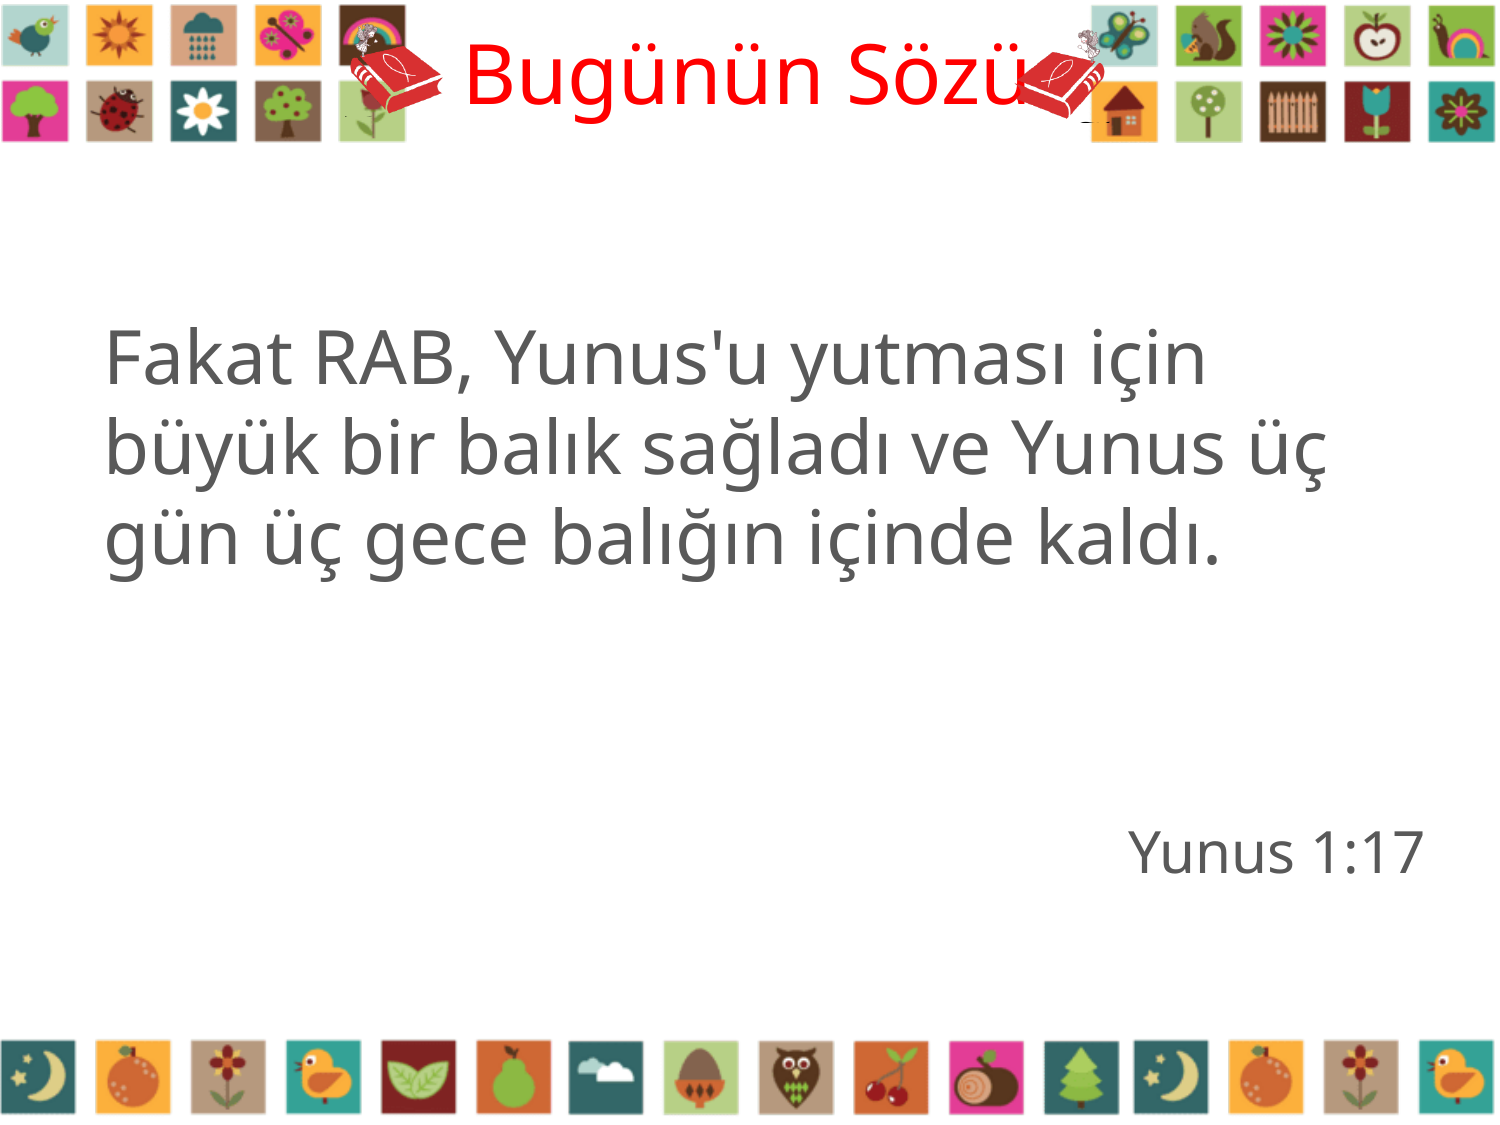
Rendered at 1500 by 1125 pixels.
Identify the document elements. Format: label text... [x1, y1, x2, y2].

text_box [0, 1028, 1500, 1118]
picture [0, 3, 475, 150]
text_box Bugünün Sözü [425, 13, 1076, 129]
text_box Yunus 1:17 [808, 807, 1441, 893]
text_box Fakat RAB, Yunus'u yutması için büyük bir balık sağladı ve Yunus üç gün üç gece balığın içinde kaldı. [88, 302, 1436, 588]
picture [982, 3, 1500, 150]
